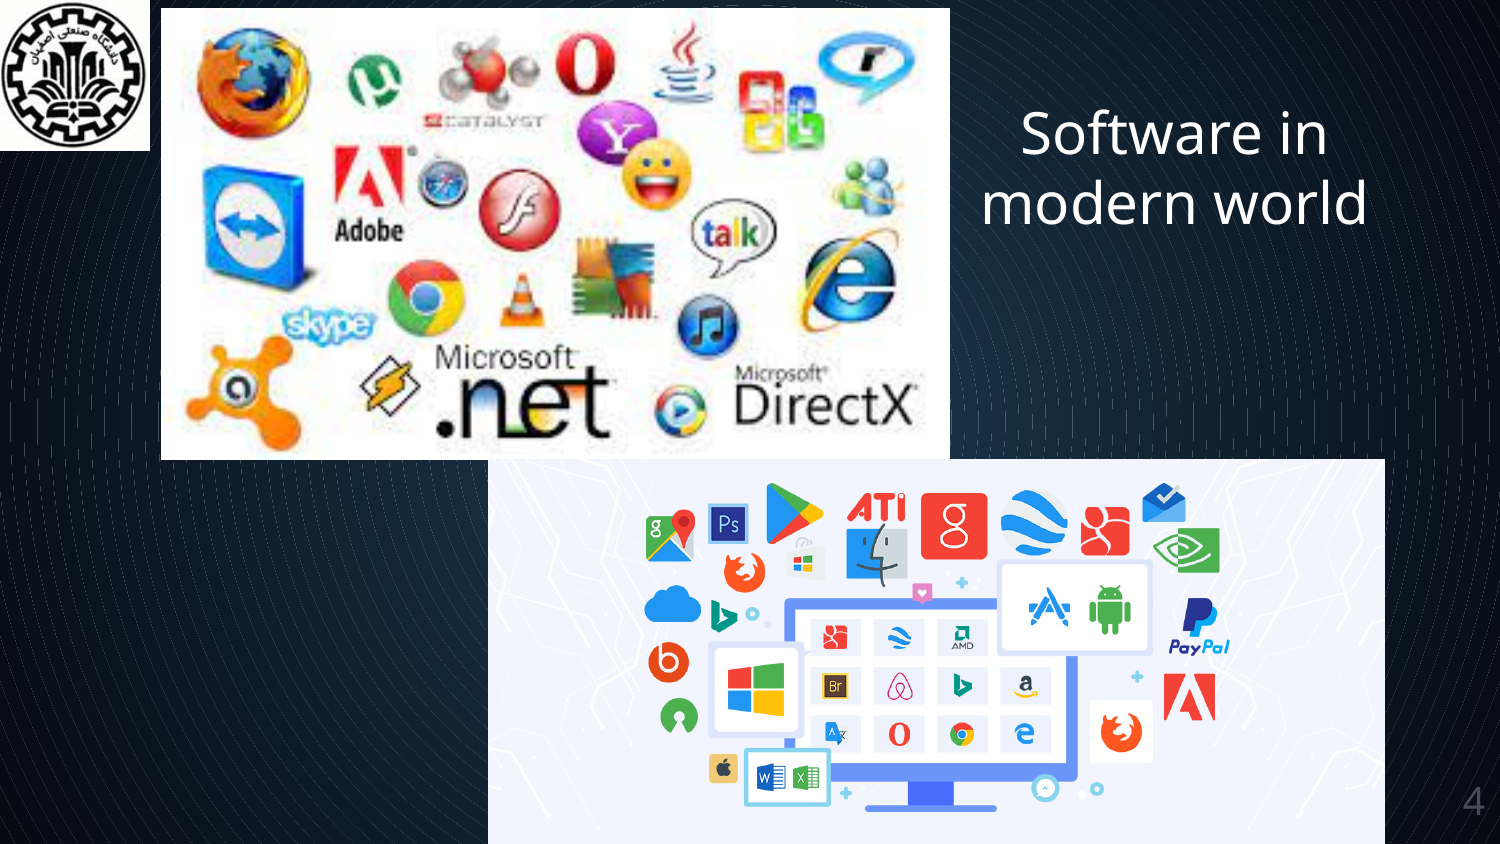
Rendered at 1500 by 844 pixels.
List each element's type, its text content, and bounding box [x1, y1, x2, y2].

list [160, 8, 950, 461]
picture [488, 459, 1385, 844]
picture [0, 0, 151, 151]
slide_number 4 [1390, 769, 1500, 844]
title Software in modern world [954, 69, 1440, 262]
